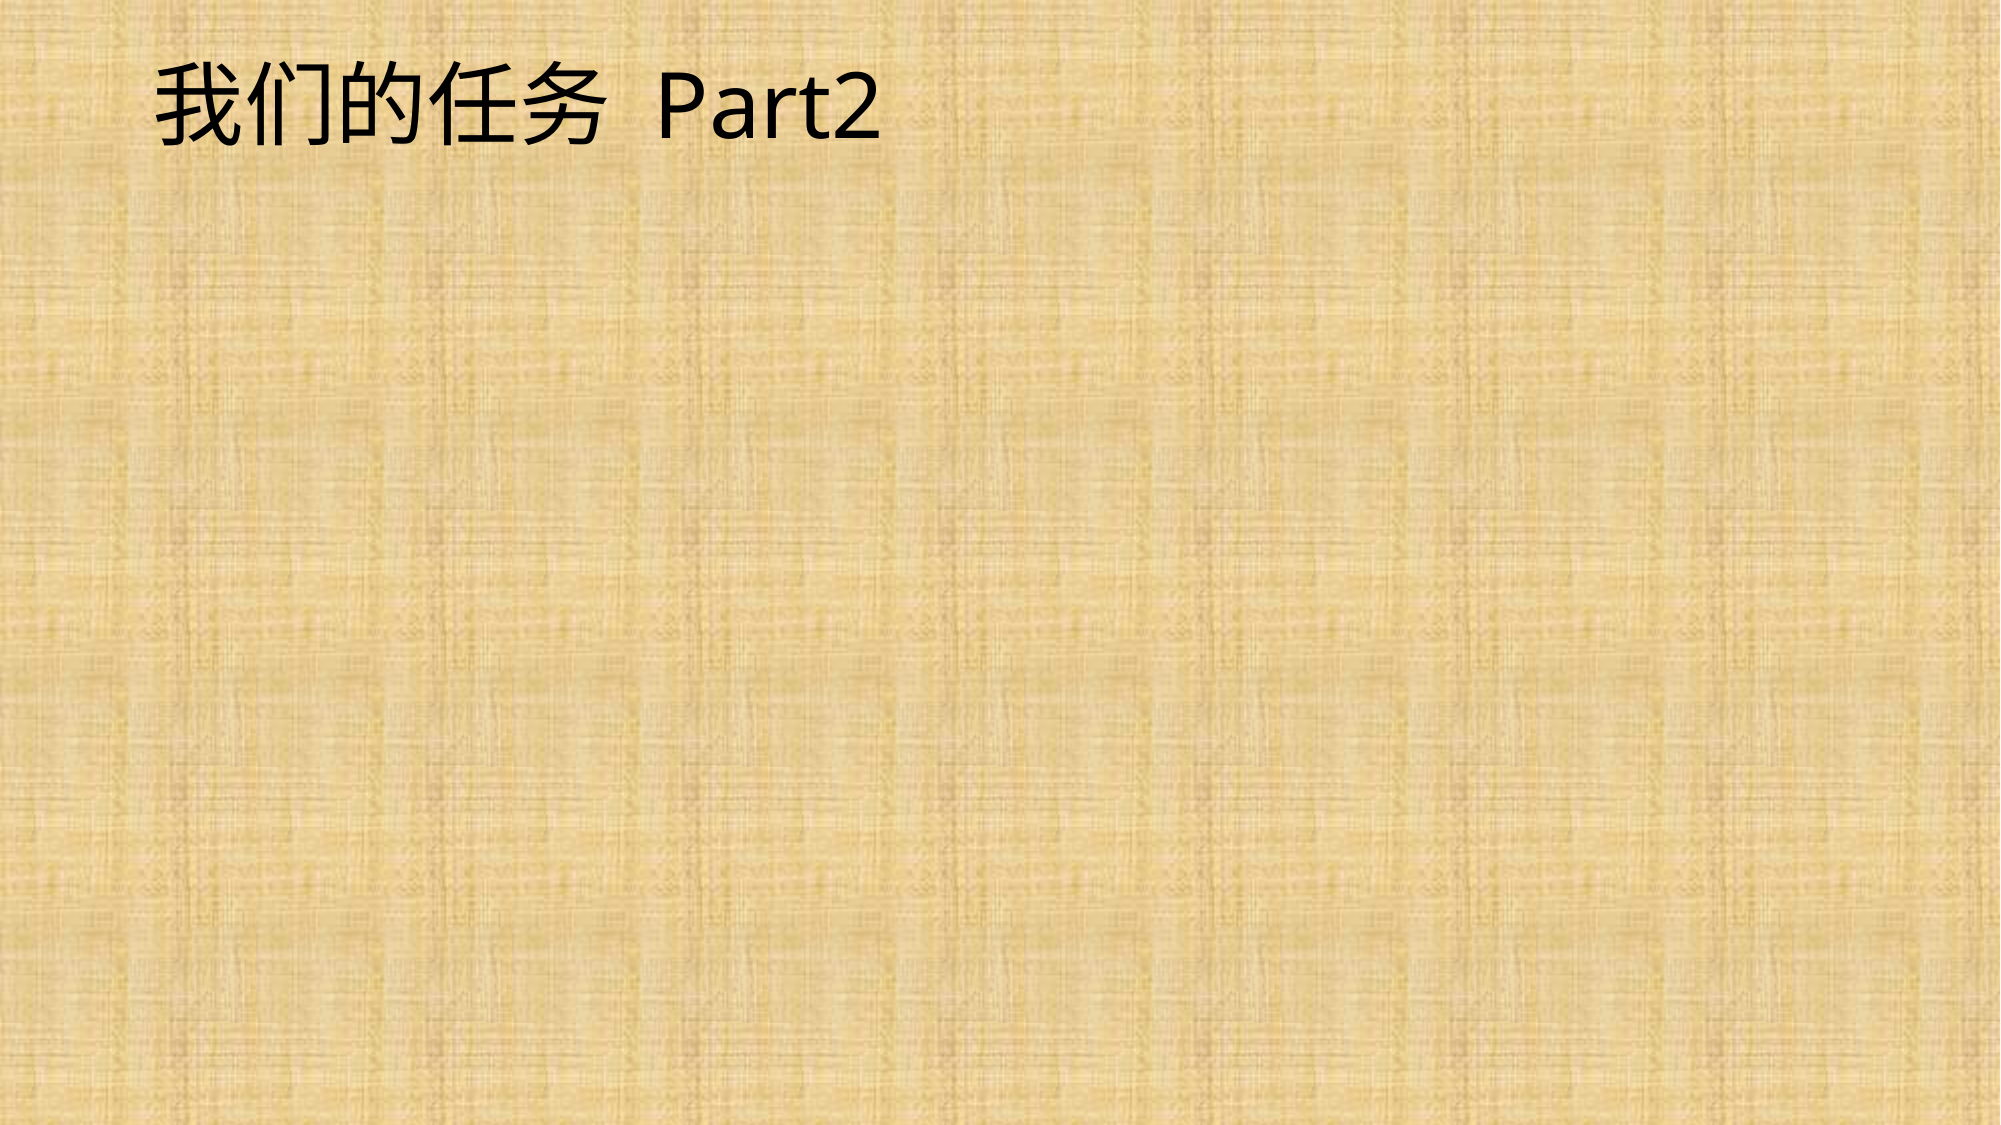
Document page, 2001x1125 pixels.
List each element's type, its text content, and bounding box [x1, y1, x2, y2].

picture [0, 0, 2001, 1125]
title 我们的任务 Part2 [137, 0, 1863, 218]
